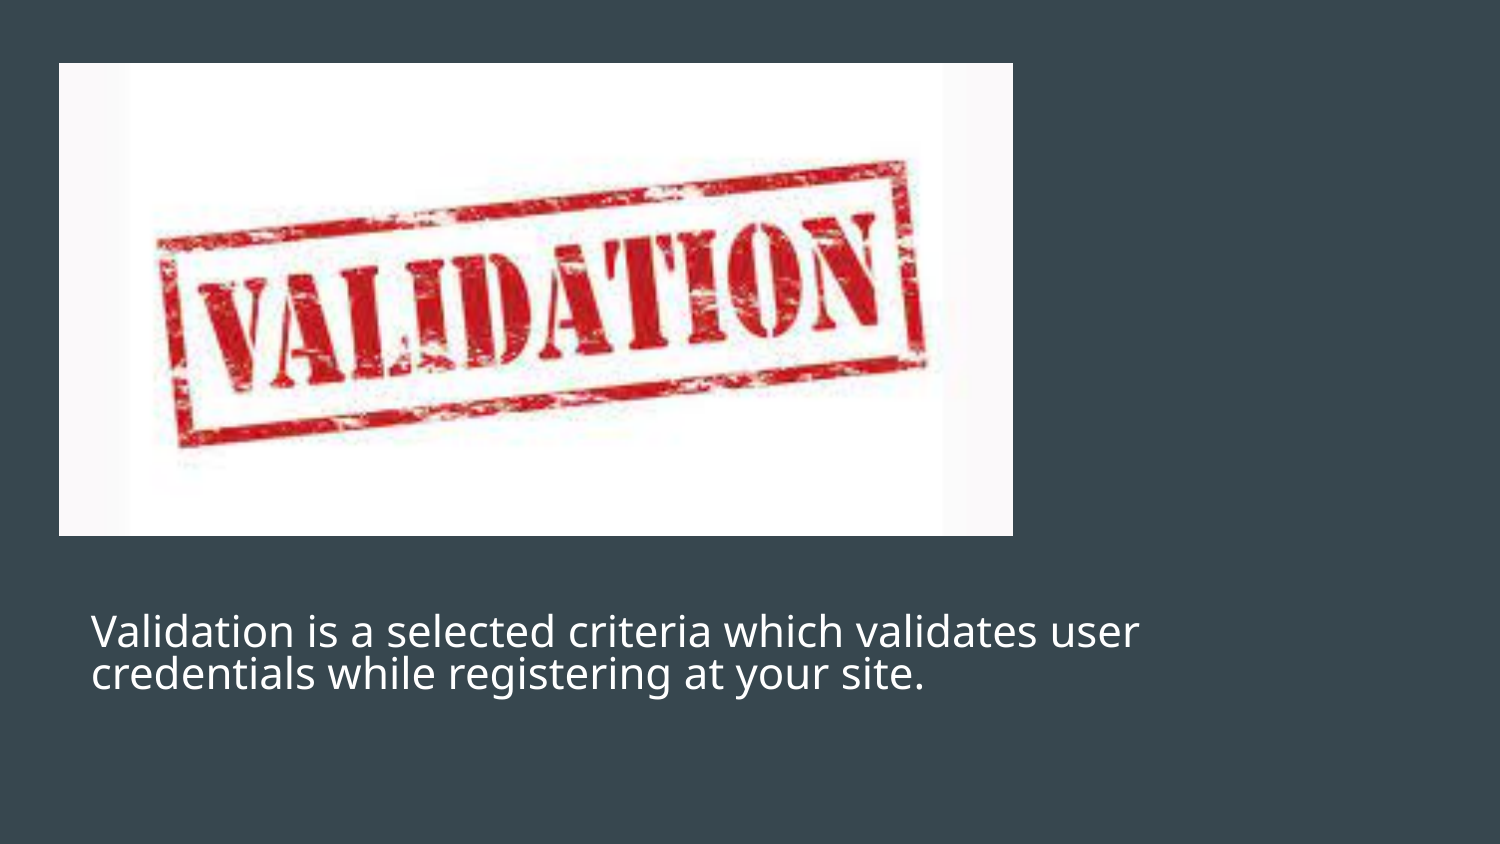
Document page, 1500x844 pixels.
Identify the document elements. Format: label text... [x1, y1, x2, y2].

list Validation is a selected criteria which validates user credentials while registering at your site. [75, 606, 1380, 706]
picture [59, 63, 1013, 536]
